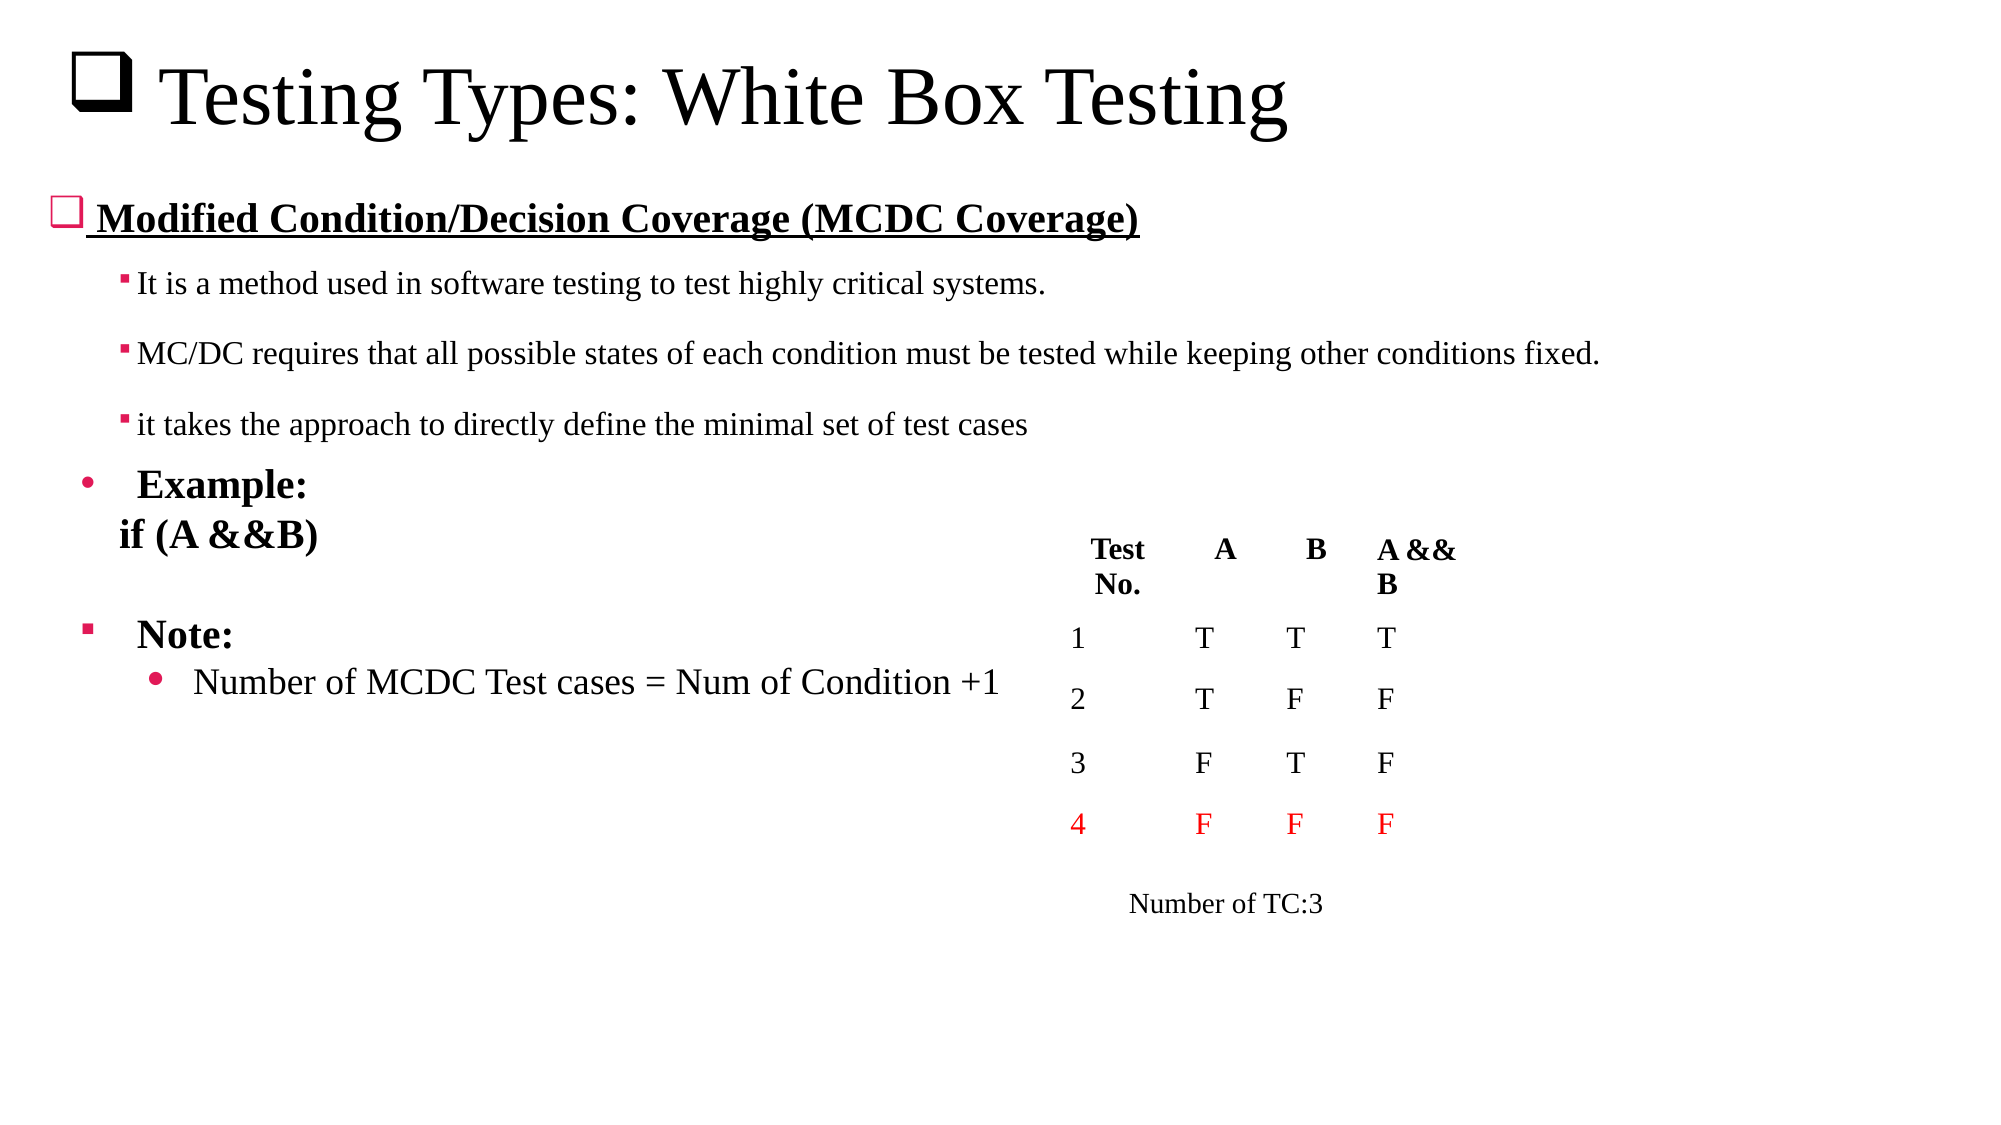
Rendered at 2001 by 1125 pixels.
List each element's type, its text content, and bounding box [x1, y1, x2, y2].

table_cell F [1271, 674, 1362, 738]
text_box Number of TC:3 [1114, 877, 1777, 927]
table_cell T [1271, 613, 1362, 674]
table_header B [1271, 525, 1362, 613]
text_box Modified Condition/Decision Coverage (MCDC Coverage) It is a method used in software testing to test highly critical systems. MC/DC requires that all possible states of each condition must be tested while keeping other conditions fixed. it takes the approach to directly define the minimal set of test cases Example: if (A &&B) Note: Number of MCDC Test cases = Num of Condition +1 [0, 176, 1850, 949]
table_cell 3 [1055, 738, 1180, 799]
table_cell F [1180, 738, 1271, 799]
table_cell T [1180, 674, 1271, 738]
table_header A && B [1362, 525, 1497, 613]
table_header Test No. [1055, 525, 1180, 613]
table_cell F [1362, 738, 1497, 799]
table_cell F [1180, 799, 1271, 860]
table_cell F [1362, 799, 1497, 860]
table_cell 2 [1055, 674, 1180, 738]
table_header A [1180, 525, 1271, 613]
table_cell T [1362, 613, 1497, 674]
table_cell T [1271, 738, 1362, 799]
table_cell F [1271, 799, 1362, 860]
table_cell T [1180, 613, 1271, 674]
table_cell F [1362, 674, 1497, 738]
table_cell 4 [1055, 799, 1180, 860]
table_cell 1 [1055, 613, 1180, 674]
title Testing Types: White Box Testing [50, 35, 1850, 160]
